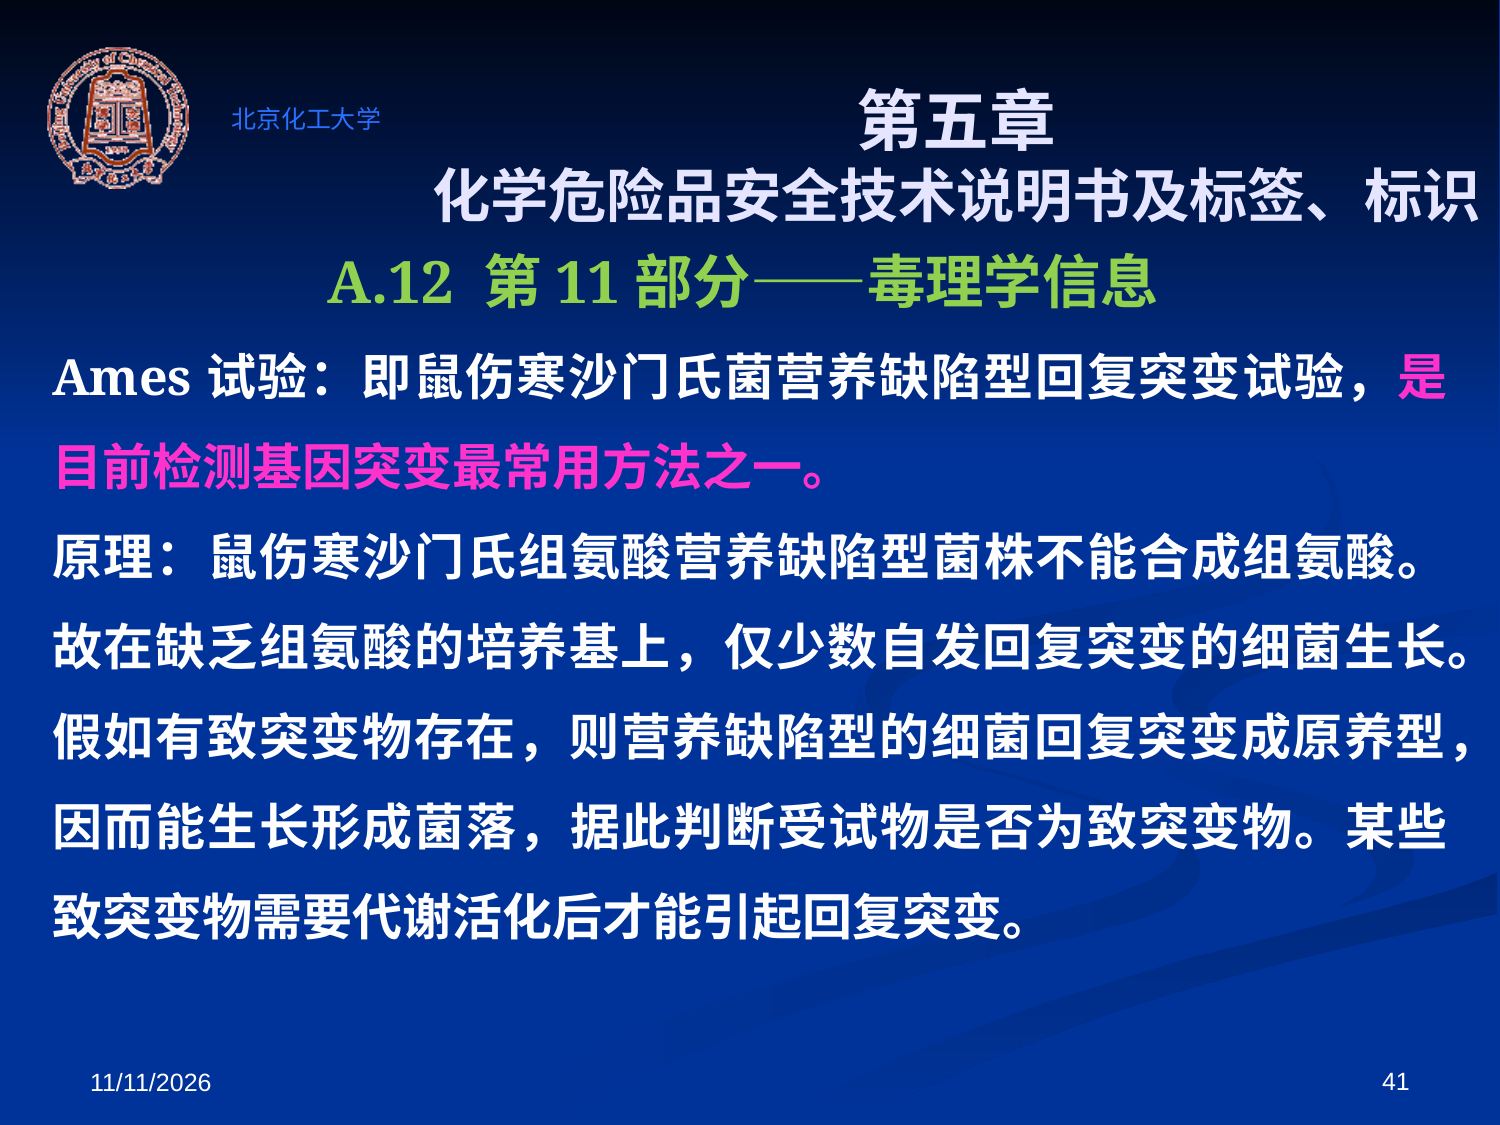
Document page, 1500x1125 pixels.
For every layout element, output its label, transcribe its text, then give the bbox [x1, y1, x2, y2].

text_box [24, 24, 413, 190]
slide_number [74, 1025, 426, 1104]
text_box A.12 第11部分——毒理学信息 Ames试验：即鼠伤寒沙门氏菌营养缺陷型回复突变试验，是目前检测基因突变最常用方法之一。 原理：鼠伤寒沙门氏组氨酸营养缺陷型菌株不能合成组氨酸。故在缺乏组氨酸的培养基上，仅少数自发回复突变的细菌生长。假如有致突变物存在，则营养缺陷型的细菌回复突变成原养型，因而能生长形成菌落，据此判断受试物是否为致突变物。某些致突变物需要代谢活化后才能引起回复突变。 [37, 237, 1463, 953]
slide_number 41 [1074, 1024, 1426, 1104]
title 第五章 化学危险品安全技术说明书及标签、标识 [412, 44, 1500, 263]
